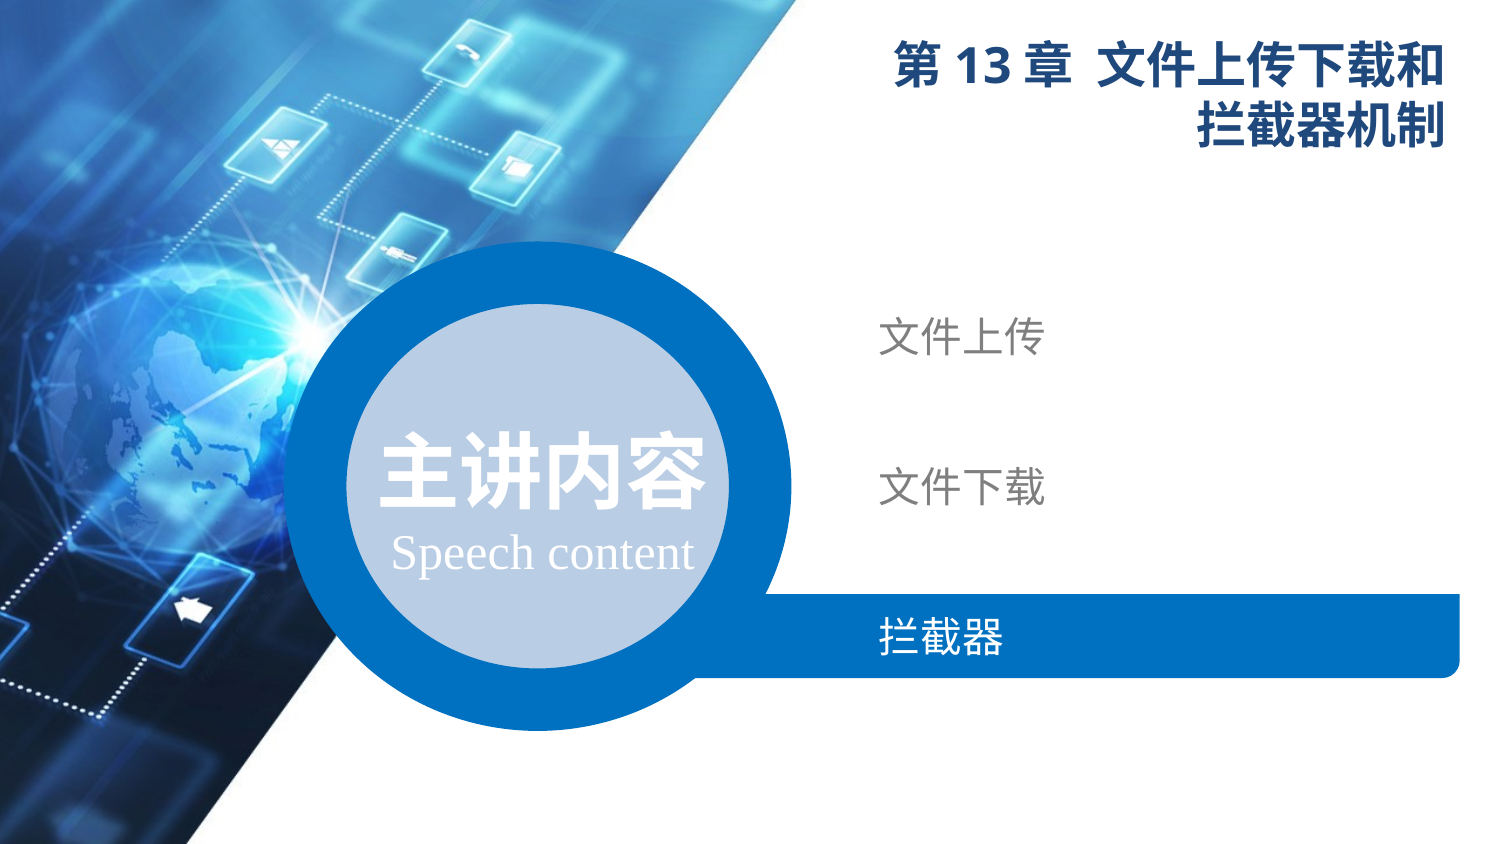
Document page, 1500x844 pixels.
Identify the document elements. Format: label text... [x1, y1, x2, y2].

text_box 文件下载 [878, 461, 1423, 512]
text_box 文件上传 [878, 311, 1423, 362]
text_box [311, 272, 774, 700]
picture [0, 0, 1499, 844]
title 第13章 文件上传下载和拦截器机制 [869, 45, 1460, 141]
text_box 拦截器 [878, 610, 1452, 662]
text_box [778, 591, 1462, 681]
